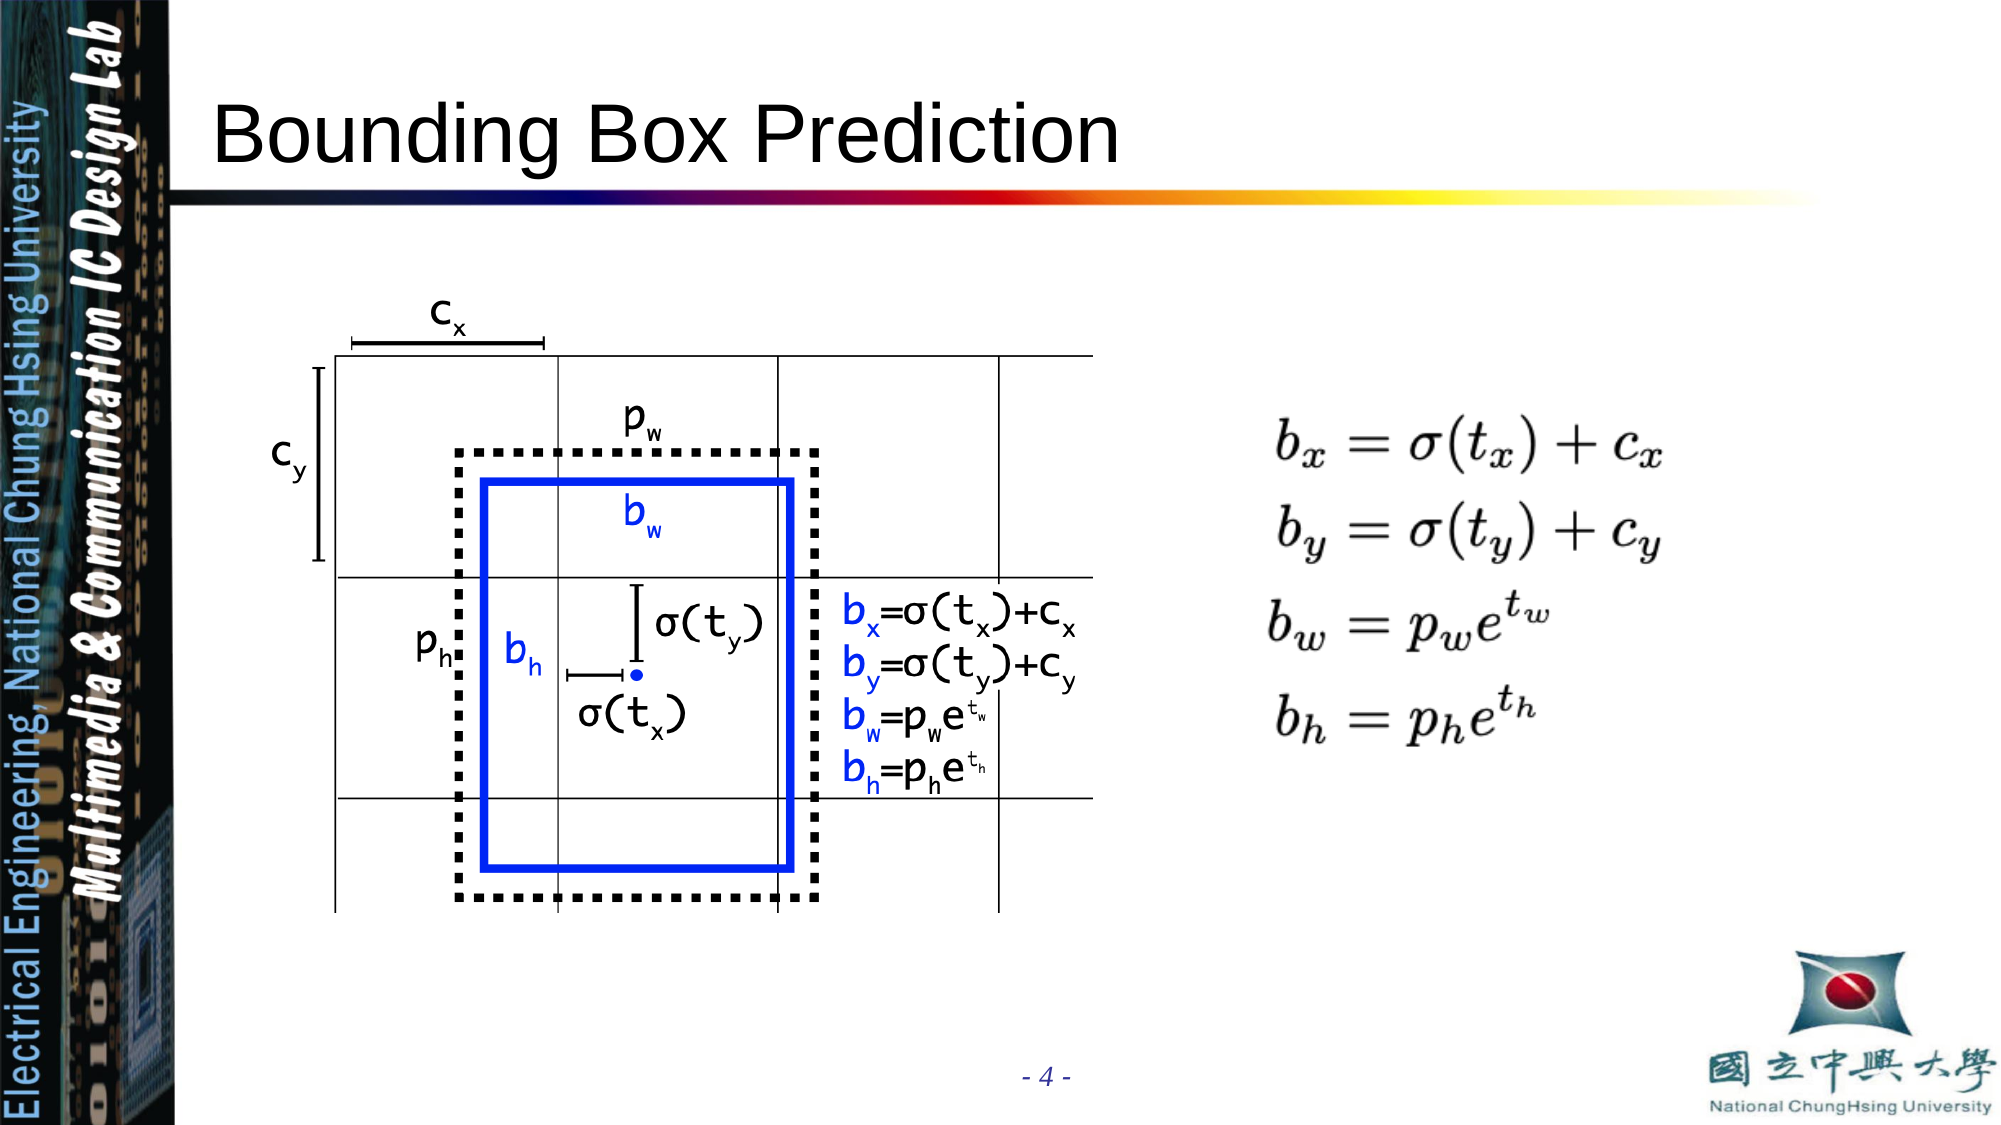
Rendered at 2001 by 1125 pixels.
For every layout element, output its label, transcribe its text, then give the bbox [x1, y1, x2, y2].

text_box Bounding Box Prediction [196, 71, 1161, 187]
picture [0, 0, 2000, 1125]
